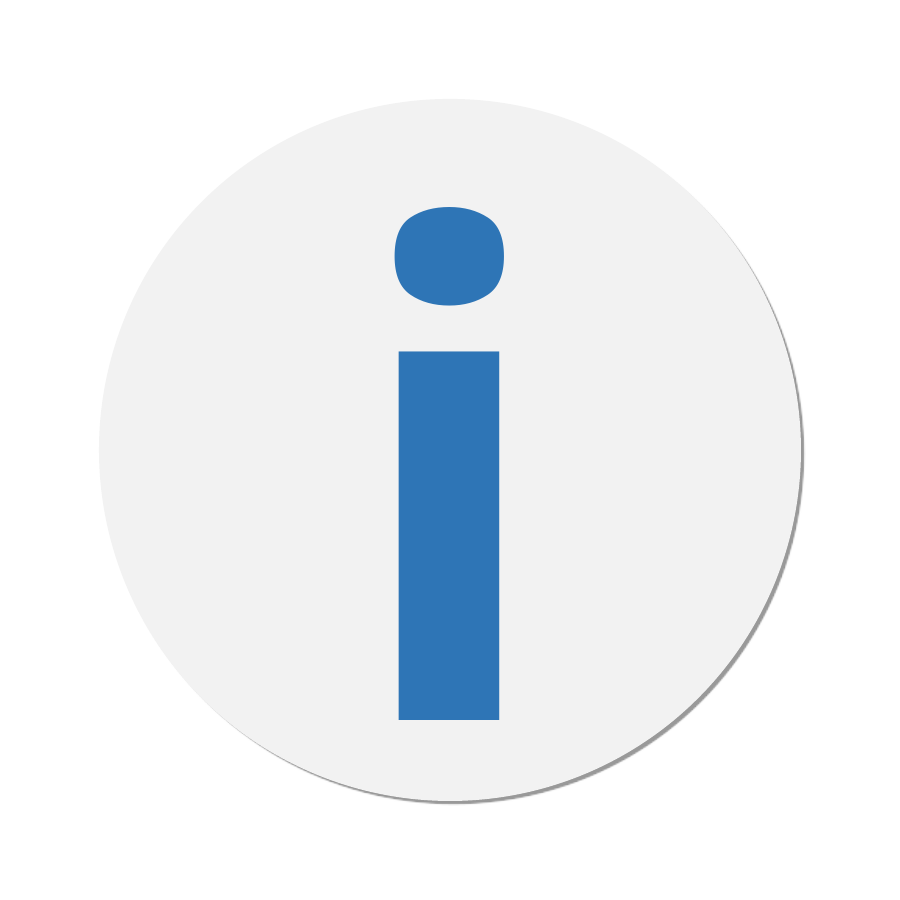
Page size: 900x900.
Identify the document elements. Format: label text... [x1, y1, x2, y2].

text_box i [97, 97, 802, 802]
